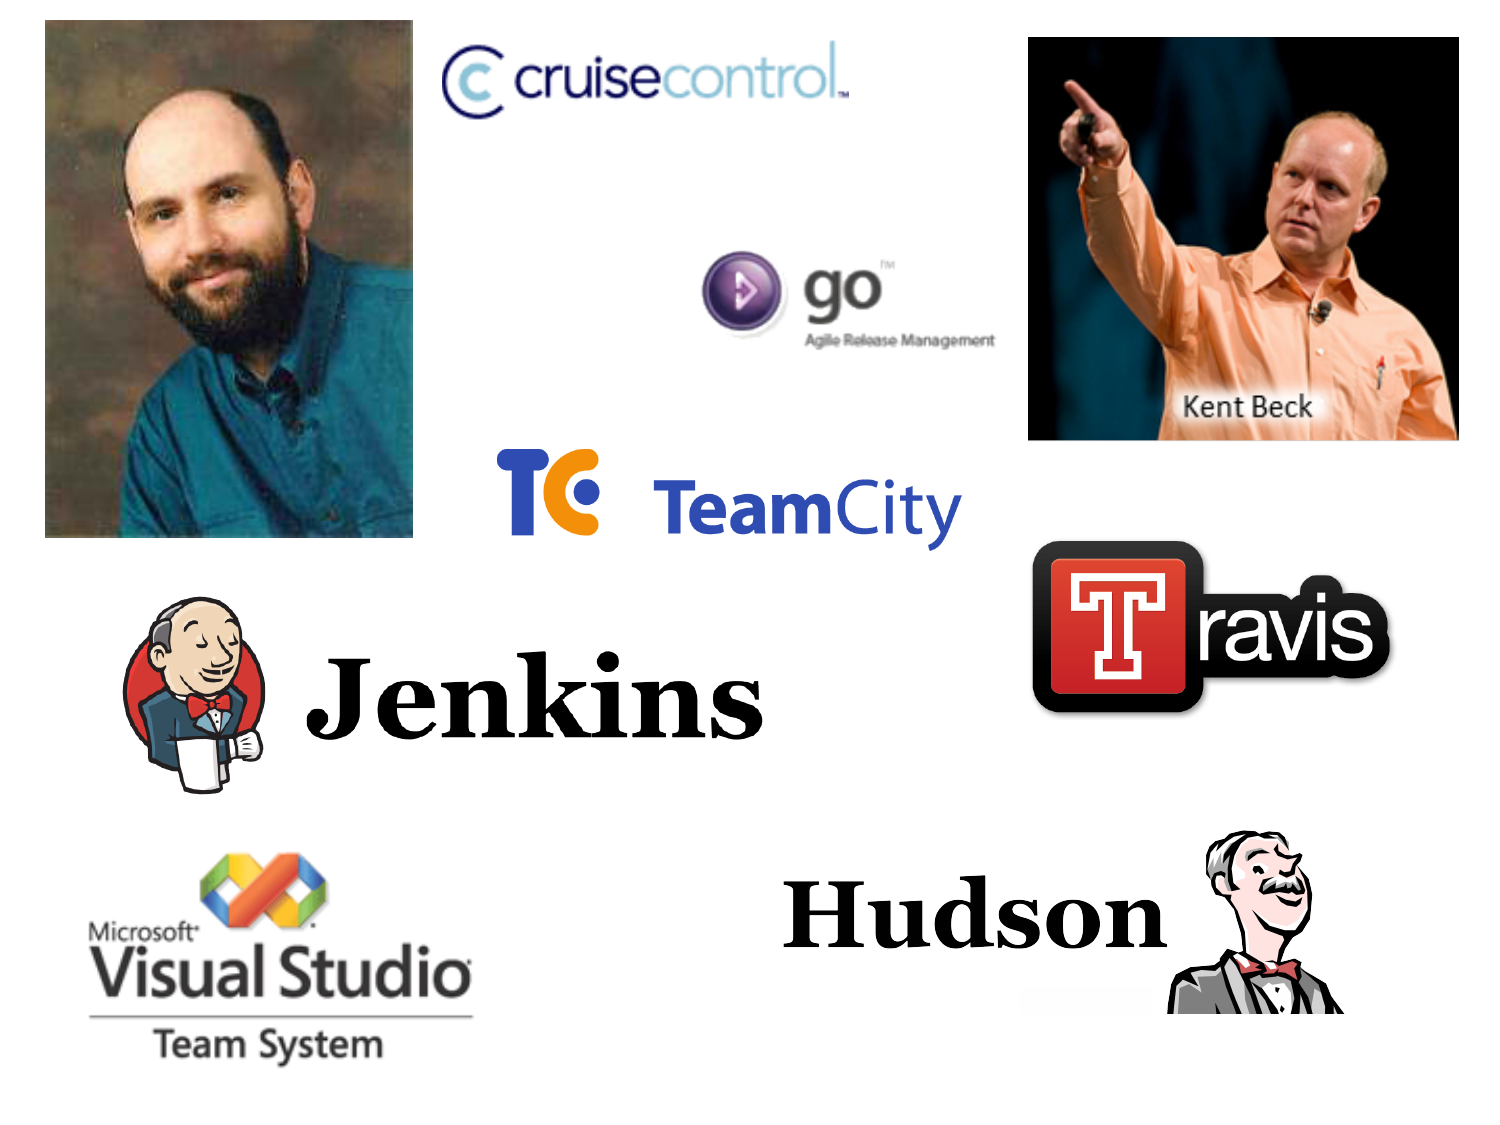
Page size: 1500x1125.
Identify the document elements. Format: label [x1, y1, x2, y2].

picture [1028, 37, 1459, 447]
picture [45, 20, 413, 538]
picture [1028, 537, 1398, 721]
picture [767, 817, 1355, 1015]
picture [116, 590, 769, 801]
picture [695, 247, 1002, 357]
picture [441, 37, 849, 126]
picture [490, 445, 969, 554]
picture [73, 836, 491, 1085]
